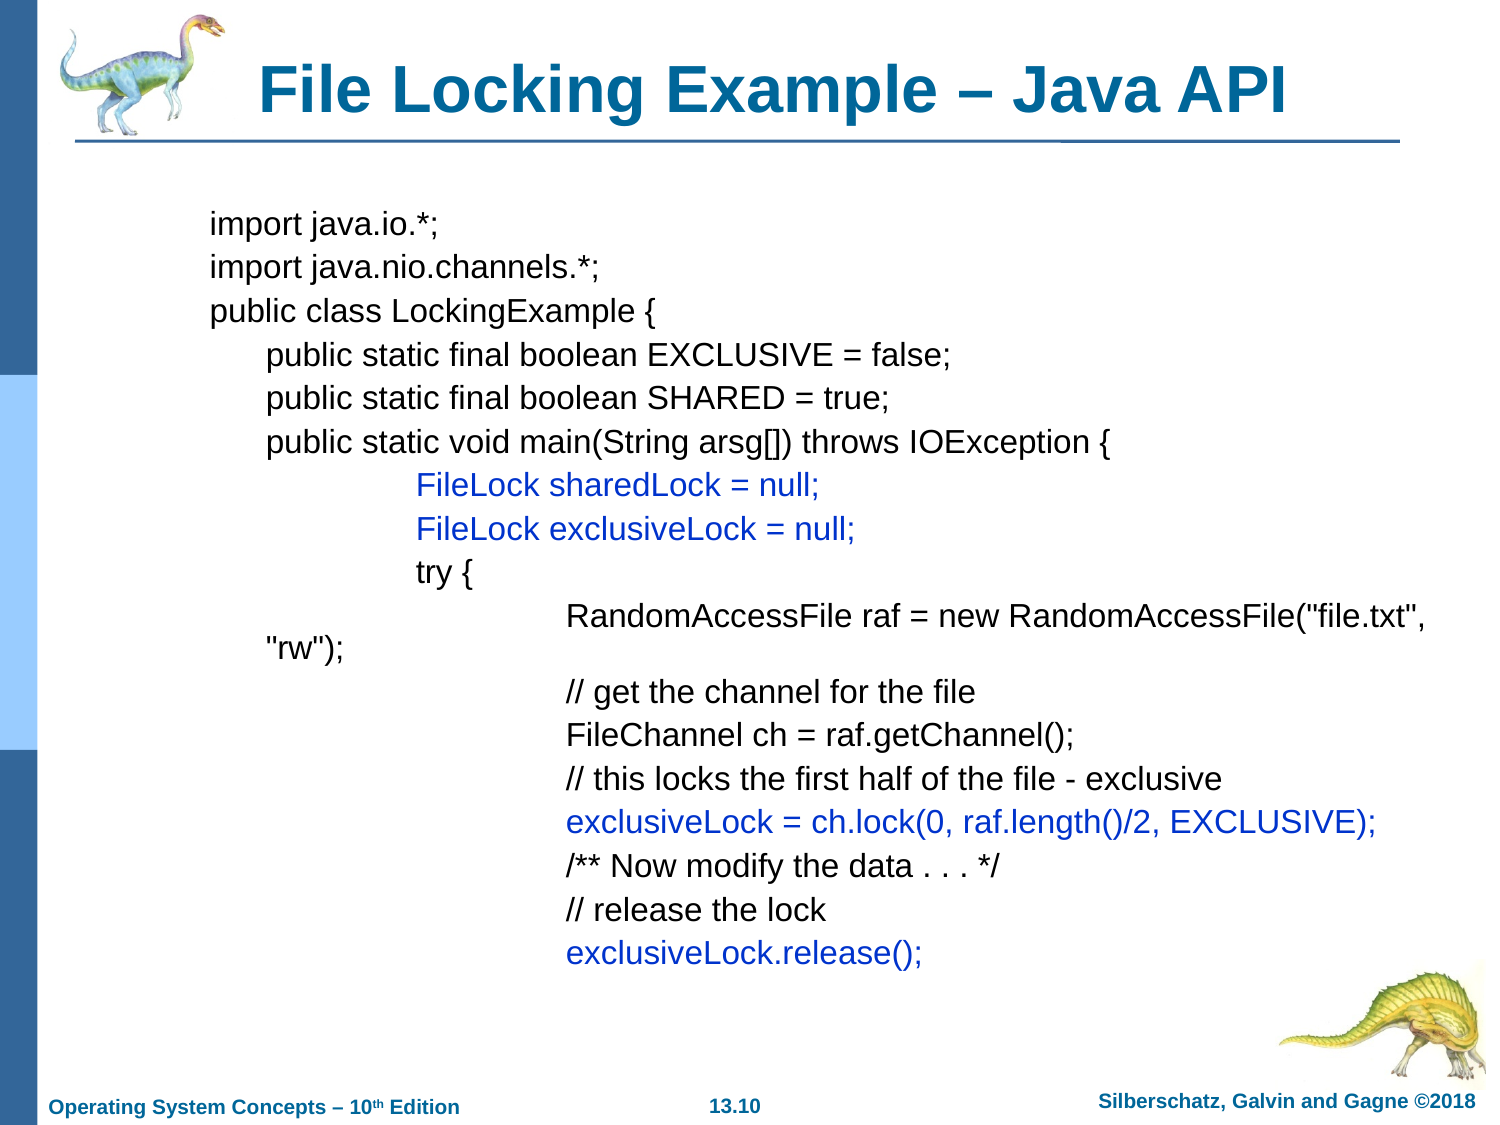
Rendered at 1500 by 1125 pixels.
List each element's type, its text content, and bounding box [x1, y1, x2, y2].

picture [1275, 959, 1486, 1090]
list import java.io.*; import java.nio.channels.*; public class LockingExample { public static final boolean EXCLUSIVE = false; public static final boolean SHARED = true; public static void main(String arsg[]) throws IOException { FileLock sharedLock = null; FileLock exclusiveLock = null; try { RandomAccessFile raf = new RandomAccessFile("file.txt", "rw"); // get the channel for the file FileChannel ch = raf.getChannel(); // this locks the first half of the file - exclusive exclusiveLock = ch.lock(0, raf.length()/2, EXCLUSIVE); /** Now modify the data . . . */ // release the lock exclusiveLock.release(); [194, 202, 1450, 946]
picture [46, 0, 243, 149]
title File Locking Example – Java API [149, 38, 1398, 134]
